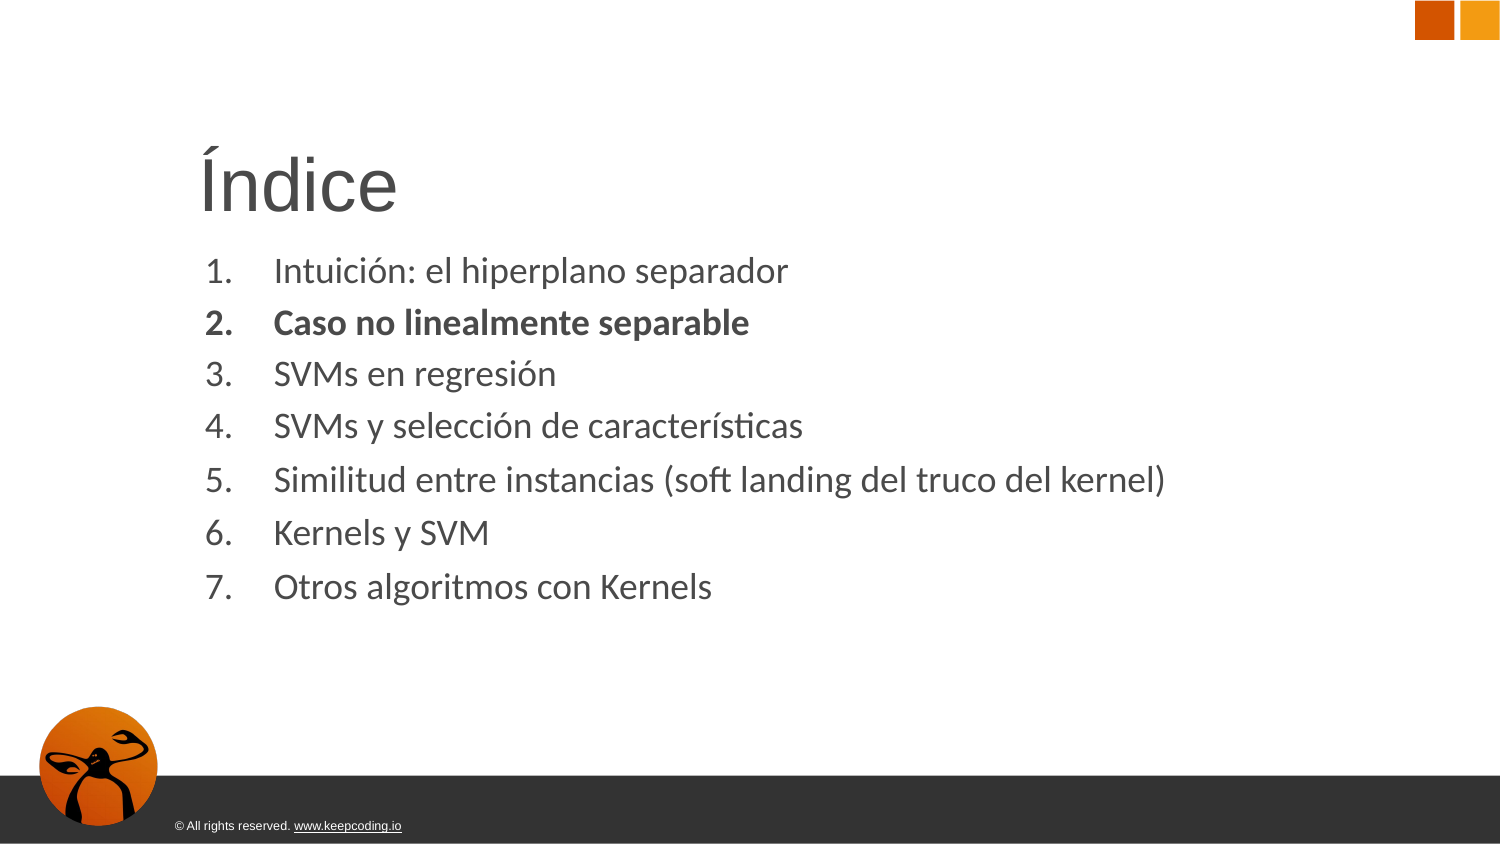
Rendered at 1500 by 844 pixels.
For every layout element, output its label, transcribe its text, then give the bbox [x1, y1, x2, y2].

text_box [246, 775, 1500, 844]
text_box [1415, 0, 1455, 40]
text_box Intuición: el hiperplano separador Caso no linealmente separable SVMs en regresión SVMs y selección de características Similitud entre instancias (soft landing del truco del kernel) Kernels y SVM Otros algoritmos con Kernels [202, 237, 1353, 659]
text_box © All rights reserved. www.keepcoding.io [172, 816, 409, 834]
text_box [0, 674, 246, 844]
title Índice [196, 133, 404, 277]
text_box [1460, 0, 1500, 40]
